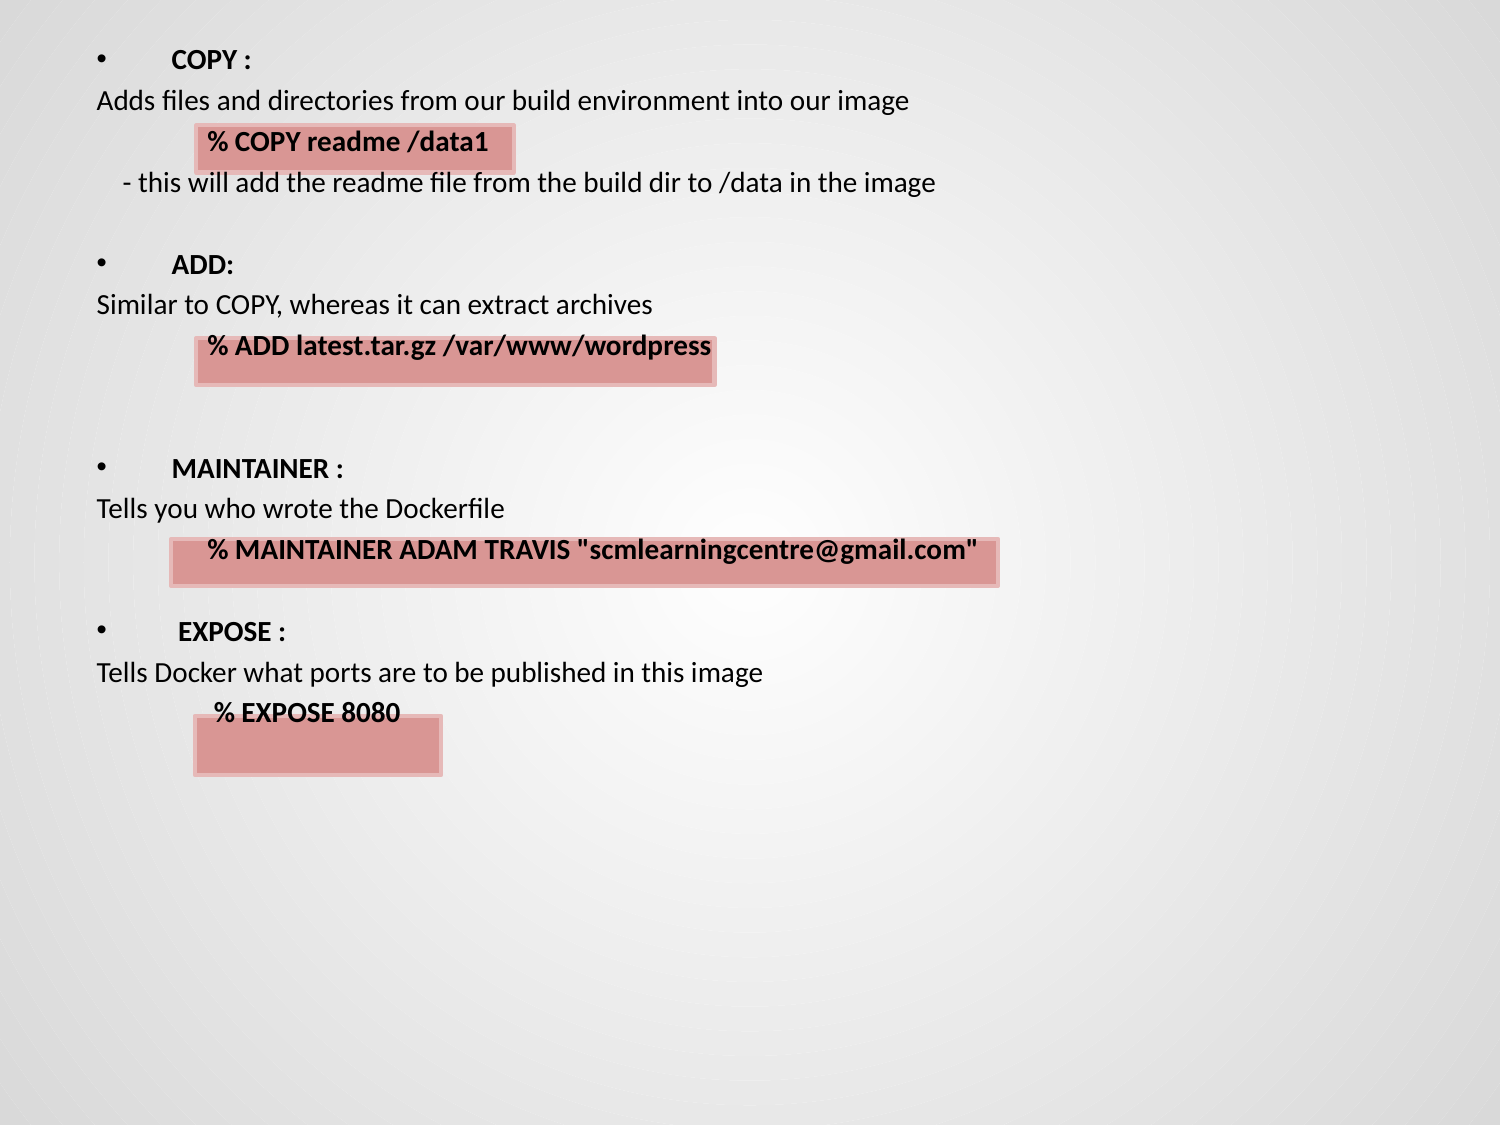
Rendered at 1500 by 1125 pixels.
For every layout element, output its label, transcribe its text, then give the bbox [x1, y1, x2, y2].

list COPY : Adds files and directories from our build environment into our image % COPY readme /data1 - this will add the readme file from the build dir to /data in the image ADD: Similar to COPY, whereas it can extract archives % ADD latest.tar.gz /var/www/wordpress MAINTAINER : Tells you who wrote the Dockerfile % MAINTAINER ADAM TRAVIS "scmlearningcentre@gmail.com" EXPOSE : Tells Docker what ports are to be published in this image % EXPOSE 8080 [76, 30, 1427, 1094]
